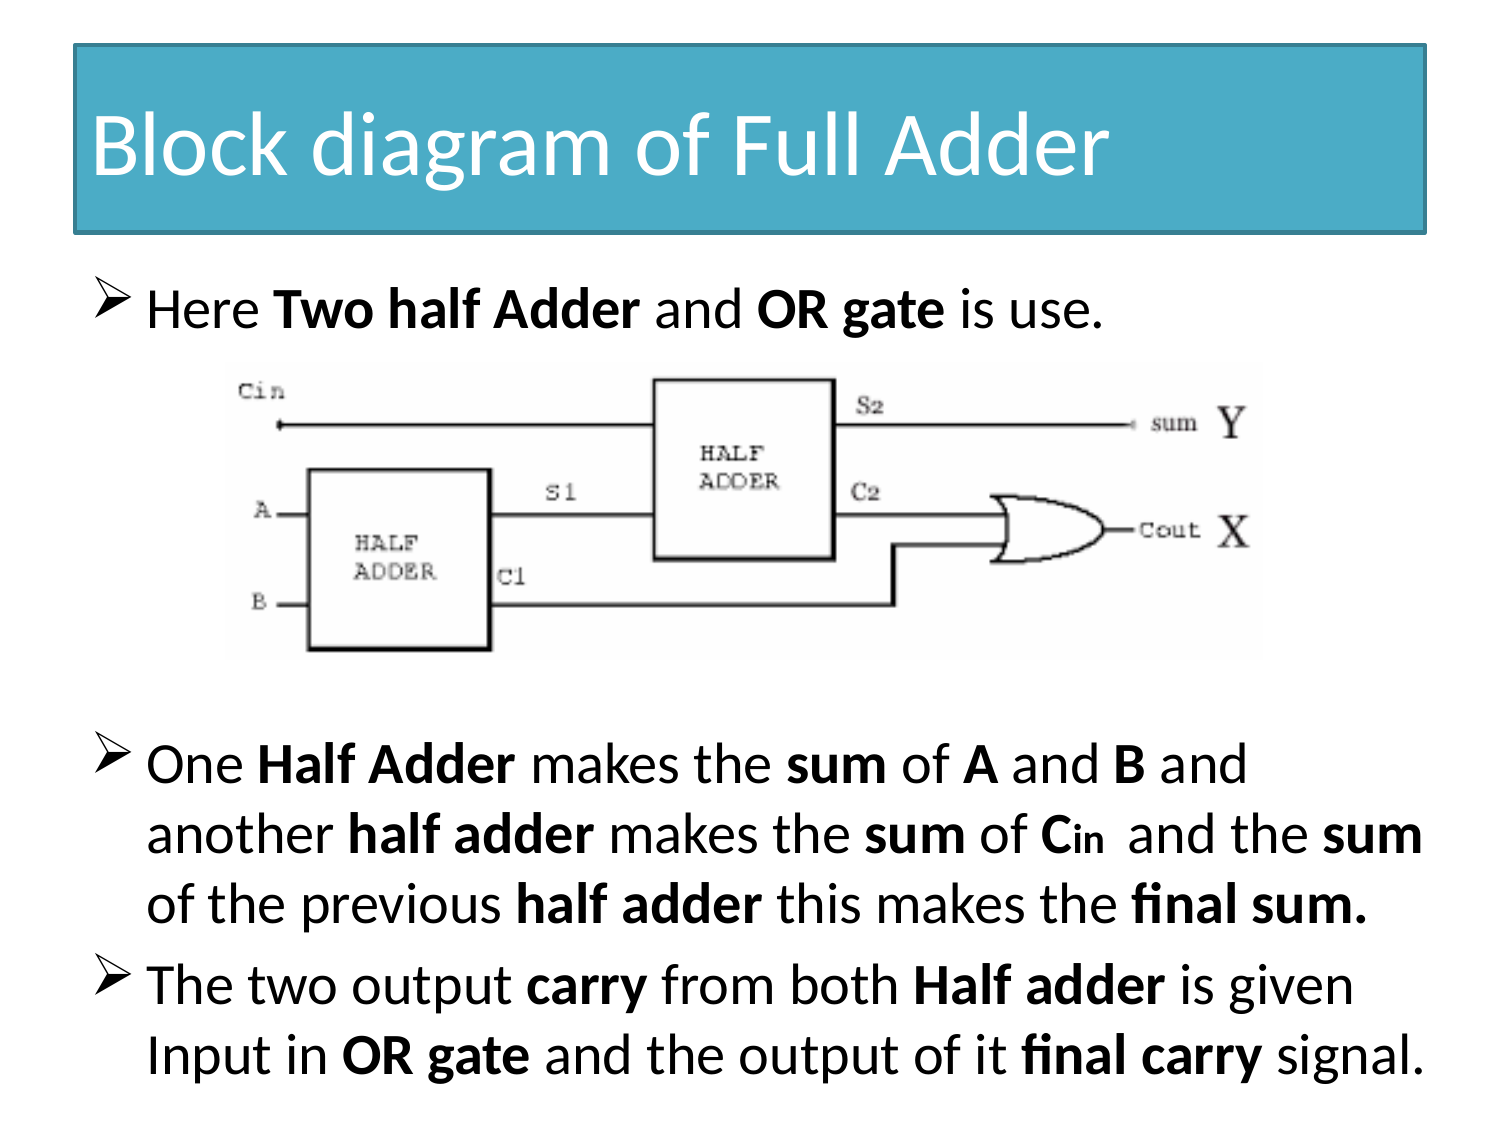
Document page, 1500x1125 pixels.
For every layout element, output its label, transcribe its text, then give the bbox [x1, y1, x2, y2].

picture [224, 362, 1263, 660]
list Here Two half Adder and OR gate is use. One Half Adder makes the sum of A and B and another half adder makes the sum of Cin and the sum of the previous half adder this makes the final sum. The two output carry from both Half adder is given Input in OR gate and the output of it final carry signal. [75, 262, 1463, 1125]
title Block diagram of Full Adder [73, 43, 1427, 235]
